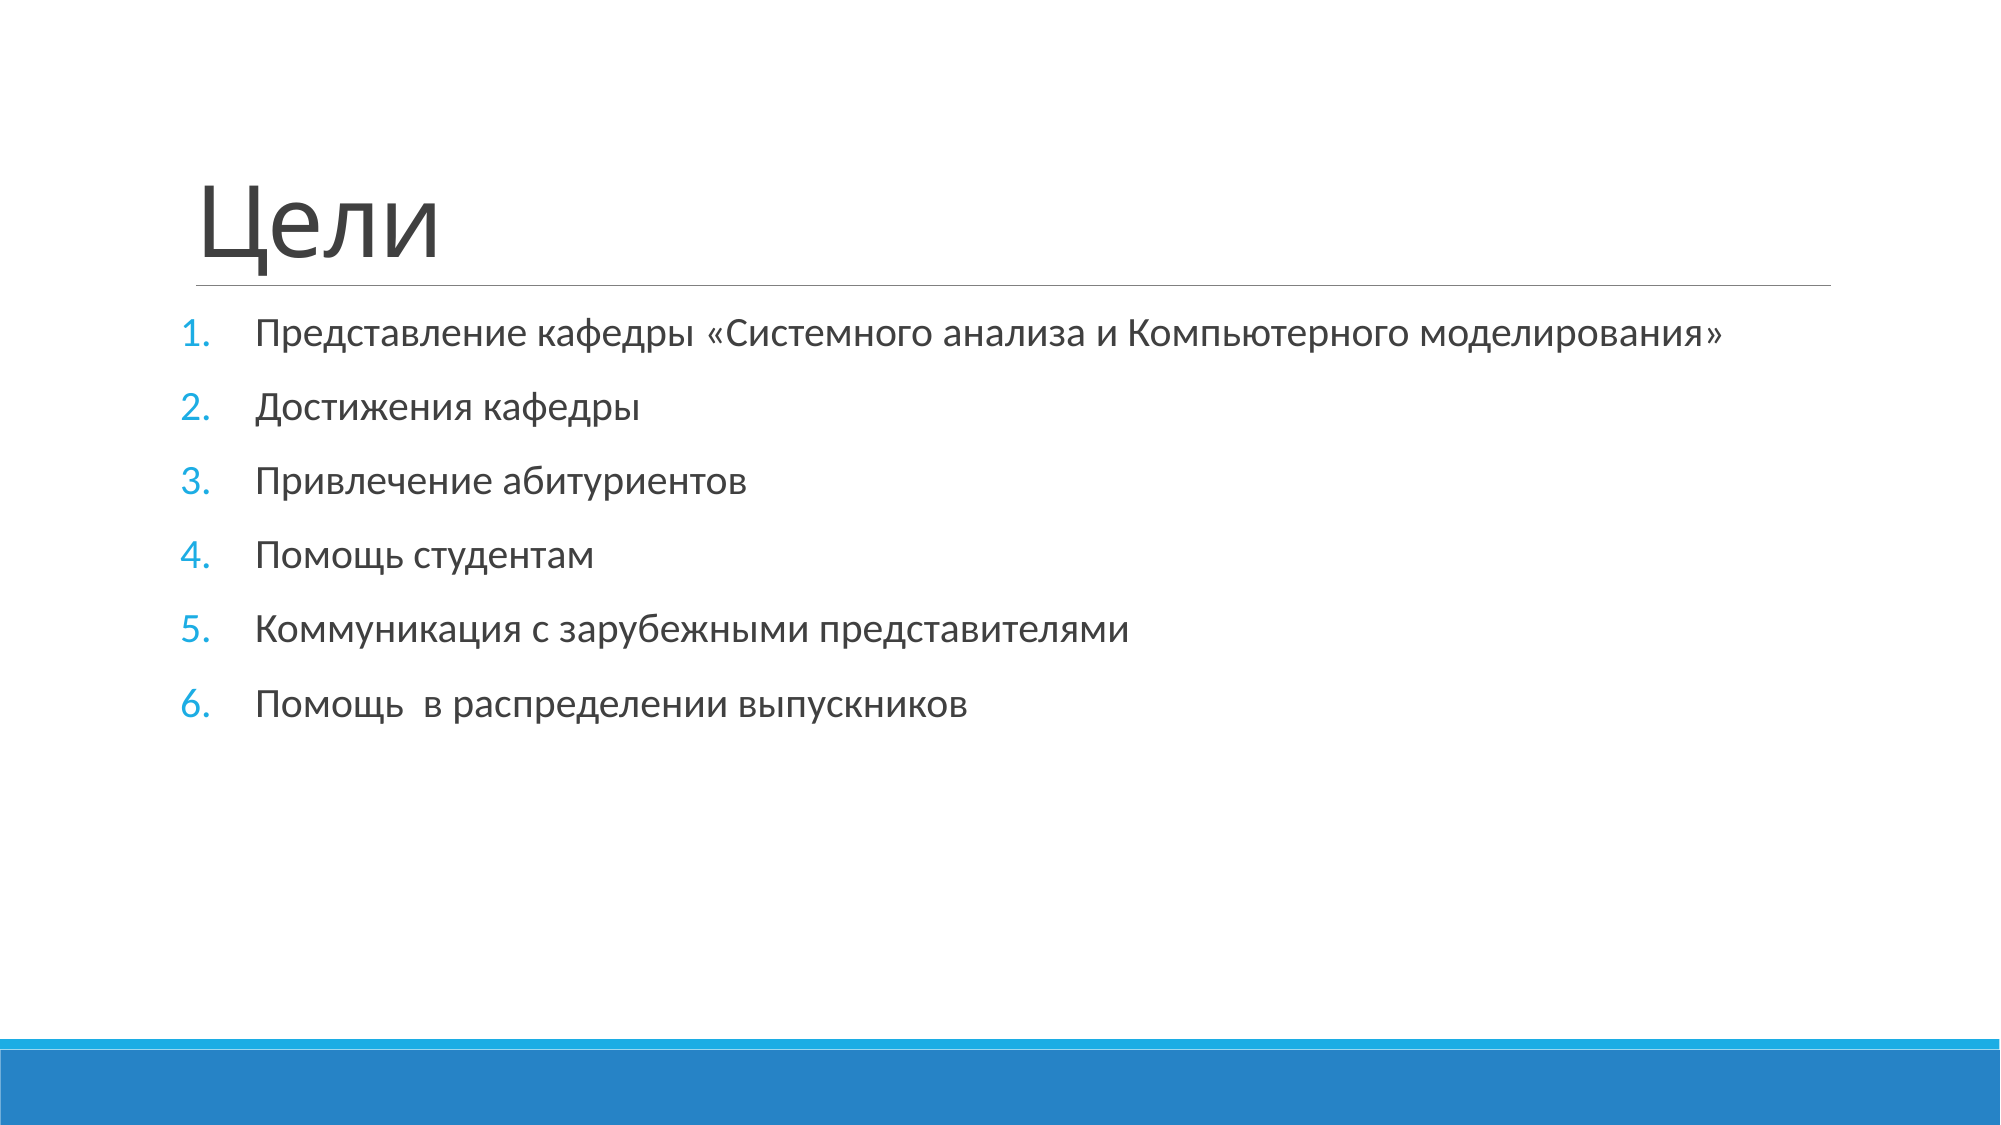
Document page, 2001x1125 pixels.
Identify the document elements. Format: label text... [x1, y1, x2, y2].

title Цели [180, 47, 1830, 285]
list Представление кафедры «Системного анализа и Компьютерного моделирования» Достижения кафедры Привлечение абитуриентов Помощь студентам Коммуникация с зарубежными представителями Помощь в распределении выпускников [180, 302, 1830, 963]
